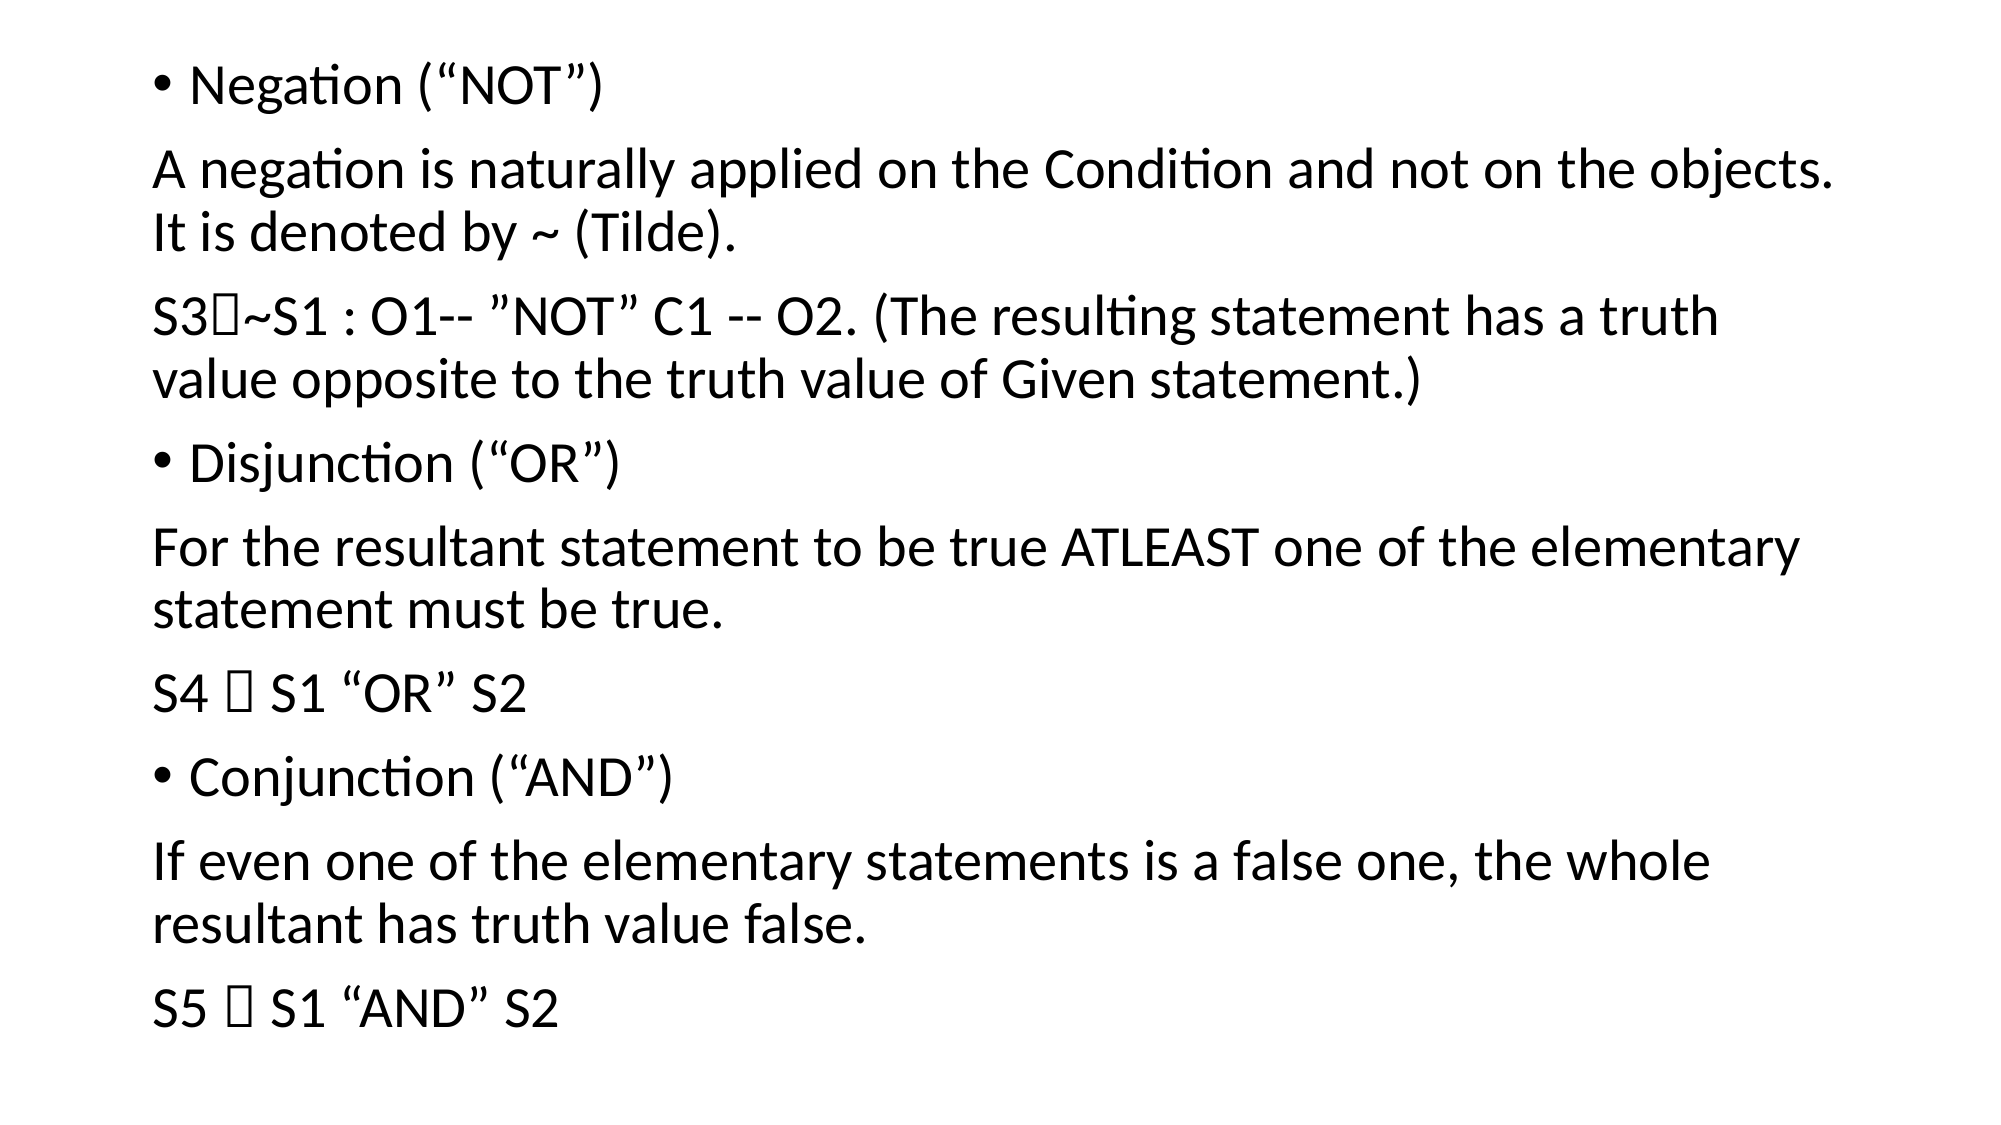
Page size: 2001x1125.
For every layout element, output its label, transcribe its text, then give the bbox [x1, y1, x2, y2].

list Negation (“NOT”) A negation is naturally applied on the Condition and not on the objects. It is denoted by ~ (Tilde). S3~S1 : O1-- ”NOT” C1 -- O2. (The resulting statement has a truth value opposite to the truth value of Given statement.) Disjunction (“OR”) For the resultant statement to be true ATLEAST one of the elementary statement must be true. S4  S1 “OR” S2 Conjunction (“AND”) If even one of the elementary statements is a false one, the whole resultant has truth value false. S5  S1 “AND” S2 [137, 47, 1863, 1061]
